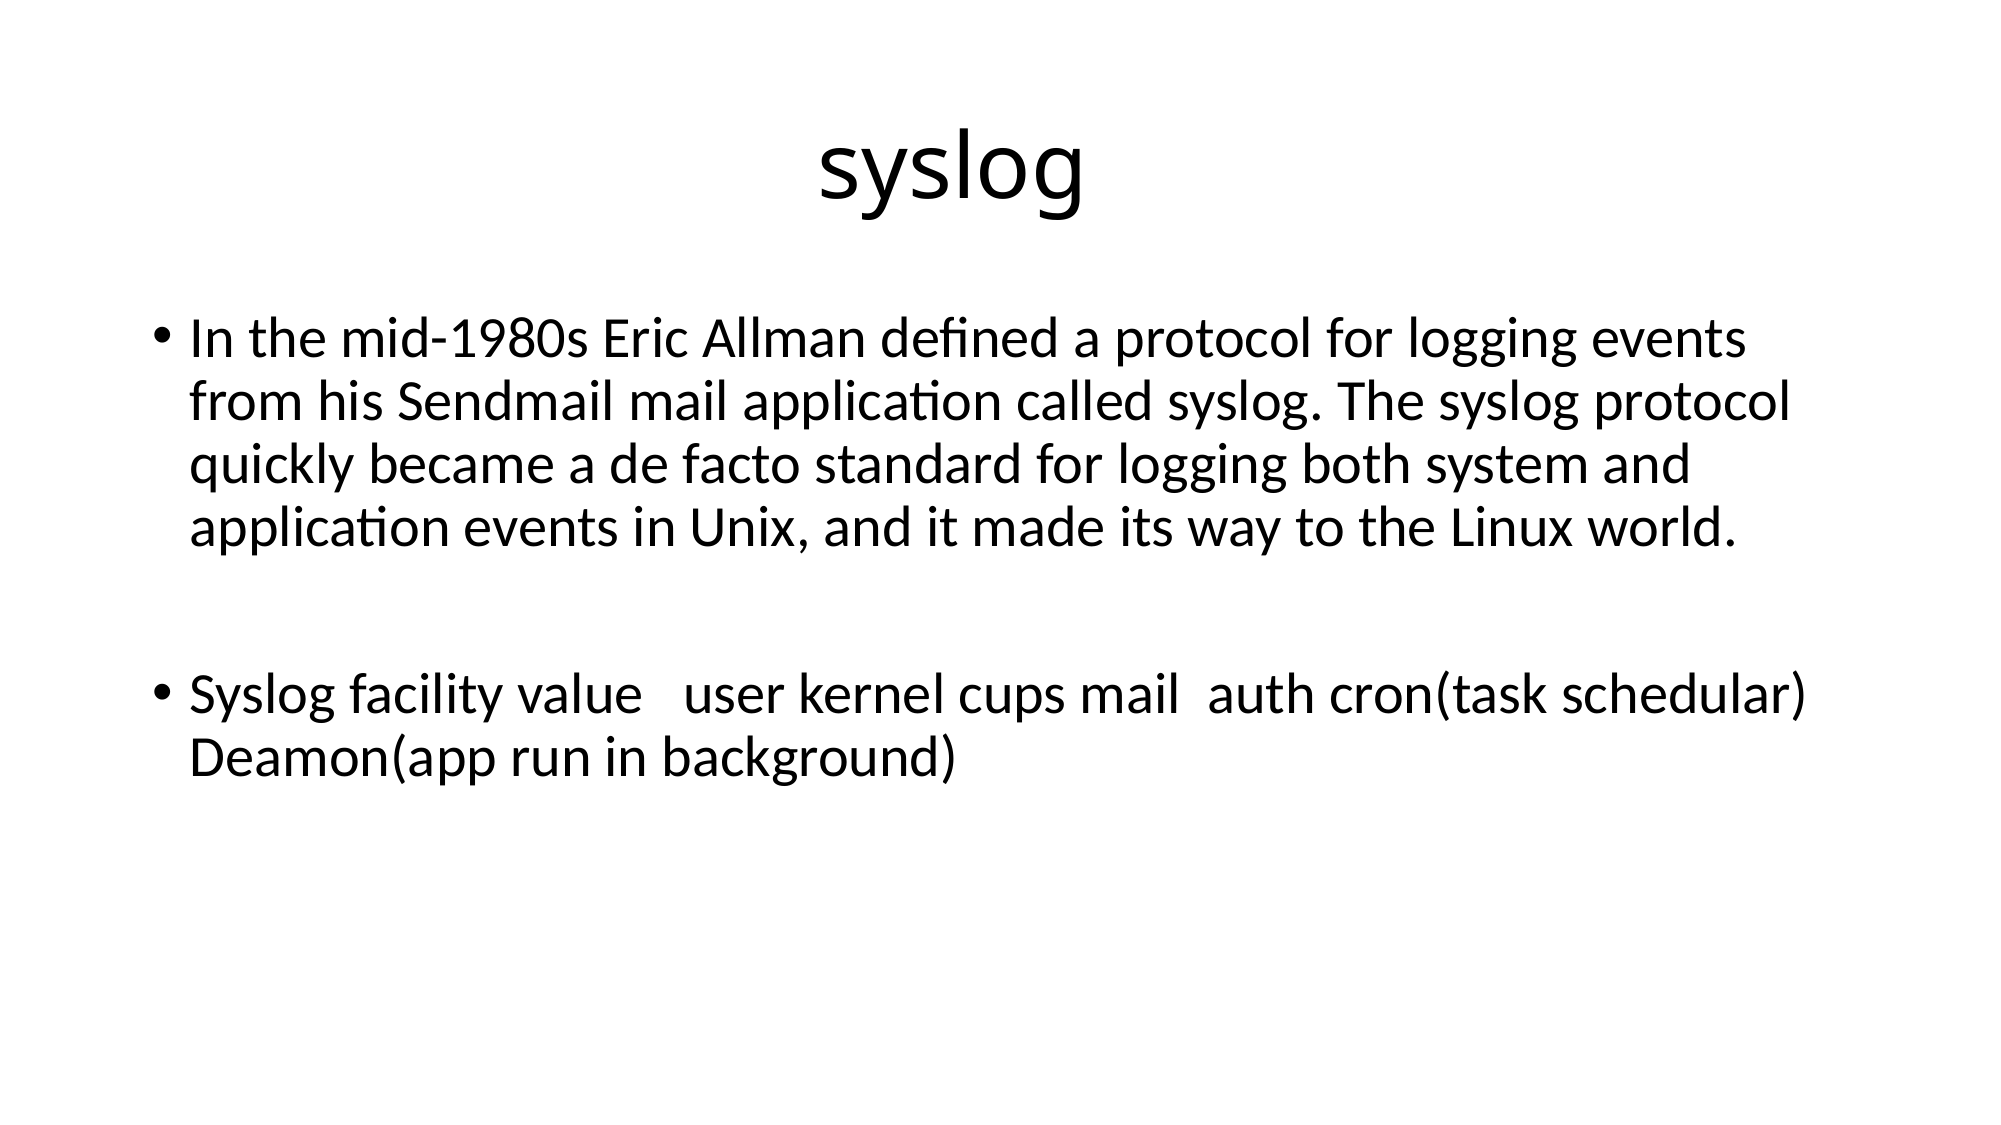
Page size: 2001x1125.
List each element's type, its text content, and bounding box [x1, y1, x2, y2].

list In the mid-1980s Eric Allman defined a protocol for logging events from his Sendmail mail application called syslog. The syslog protocol quickly became a de facto standard for logging both system and application events in Unix, and it made its way to the Linux world. Syslog facility value user kernel cups mail auth cron(task schedular) Deamon(app run in background) [137, 299, 1863, 1014]
title syslog [137, 59, 1863, 278]
